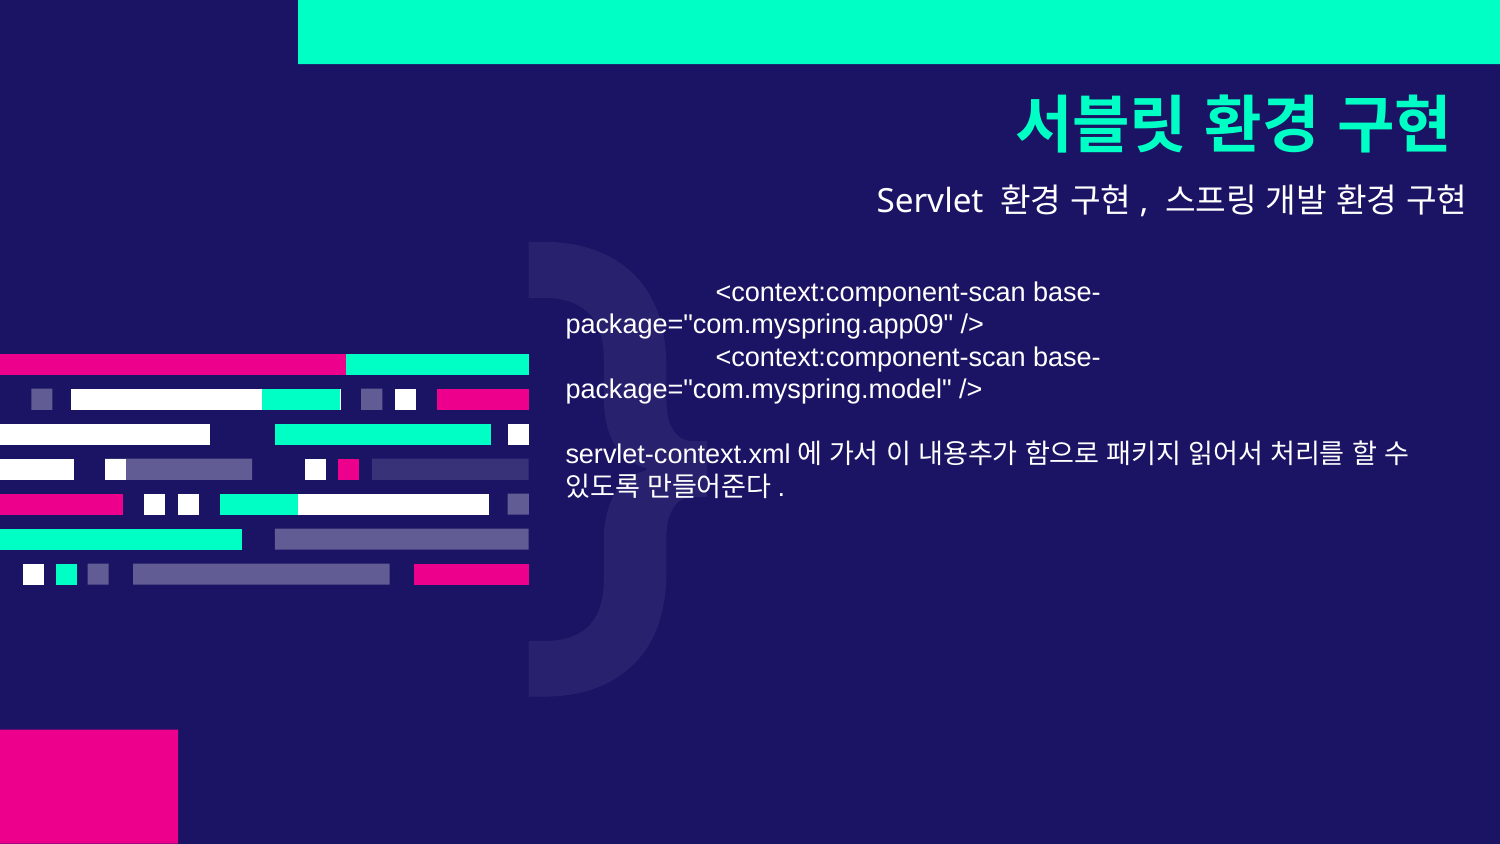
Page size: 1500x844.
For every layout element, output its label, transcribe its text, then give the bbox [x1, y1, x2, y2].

text_box <context:component-scan base-package="com.myspring.app09" /> <context:component-scan base-package="com.myspring.model" /> servlet-context.xml에 가서 이 내용추가 함으로 패키지 읽어서 처리를 할 수 있도록 만들어준다. [550, 234, 1500, 542]
list Servlet 환경 구현, 스프링 개발 환경 구현 [837, 164, 1483, 223]
title 서블릿 환경 구현 [527, 70, 1468, 180]
